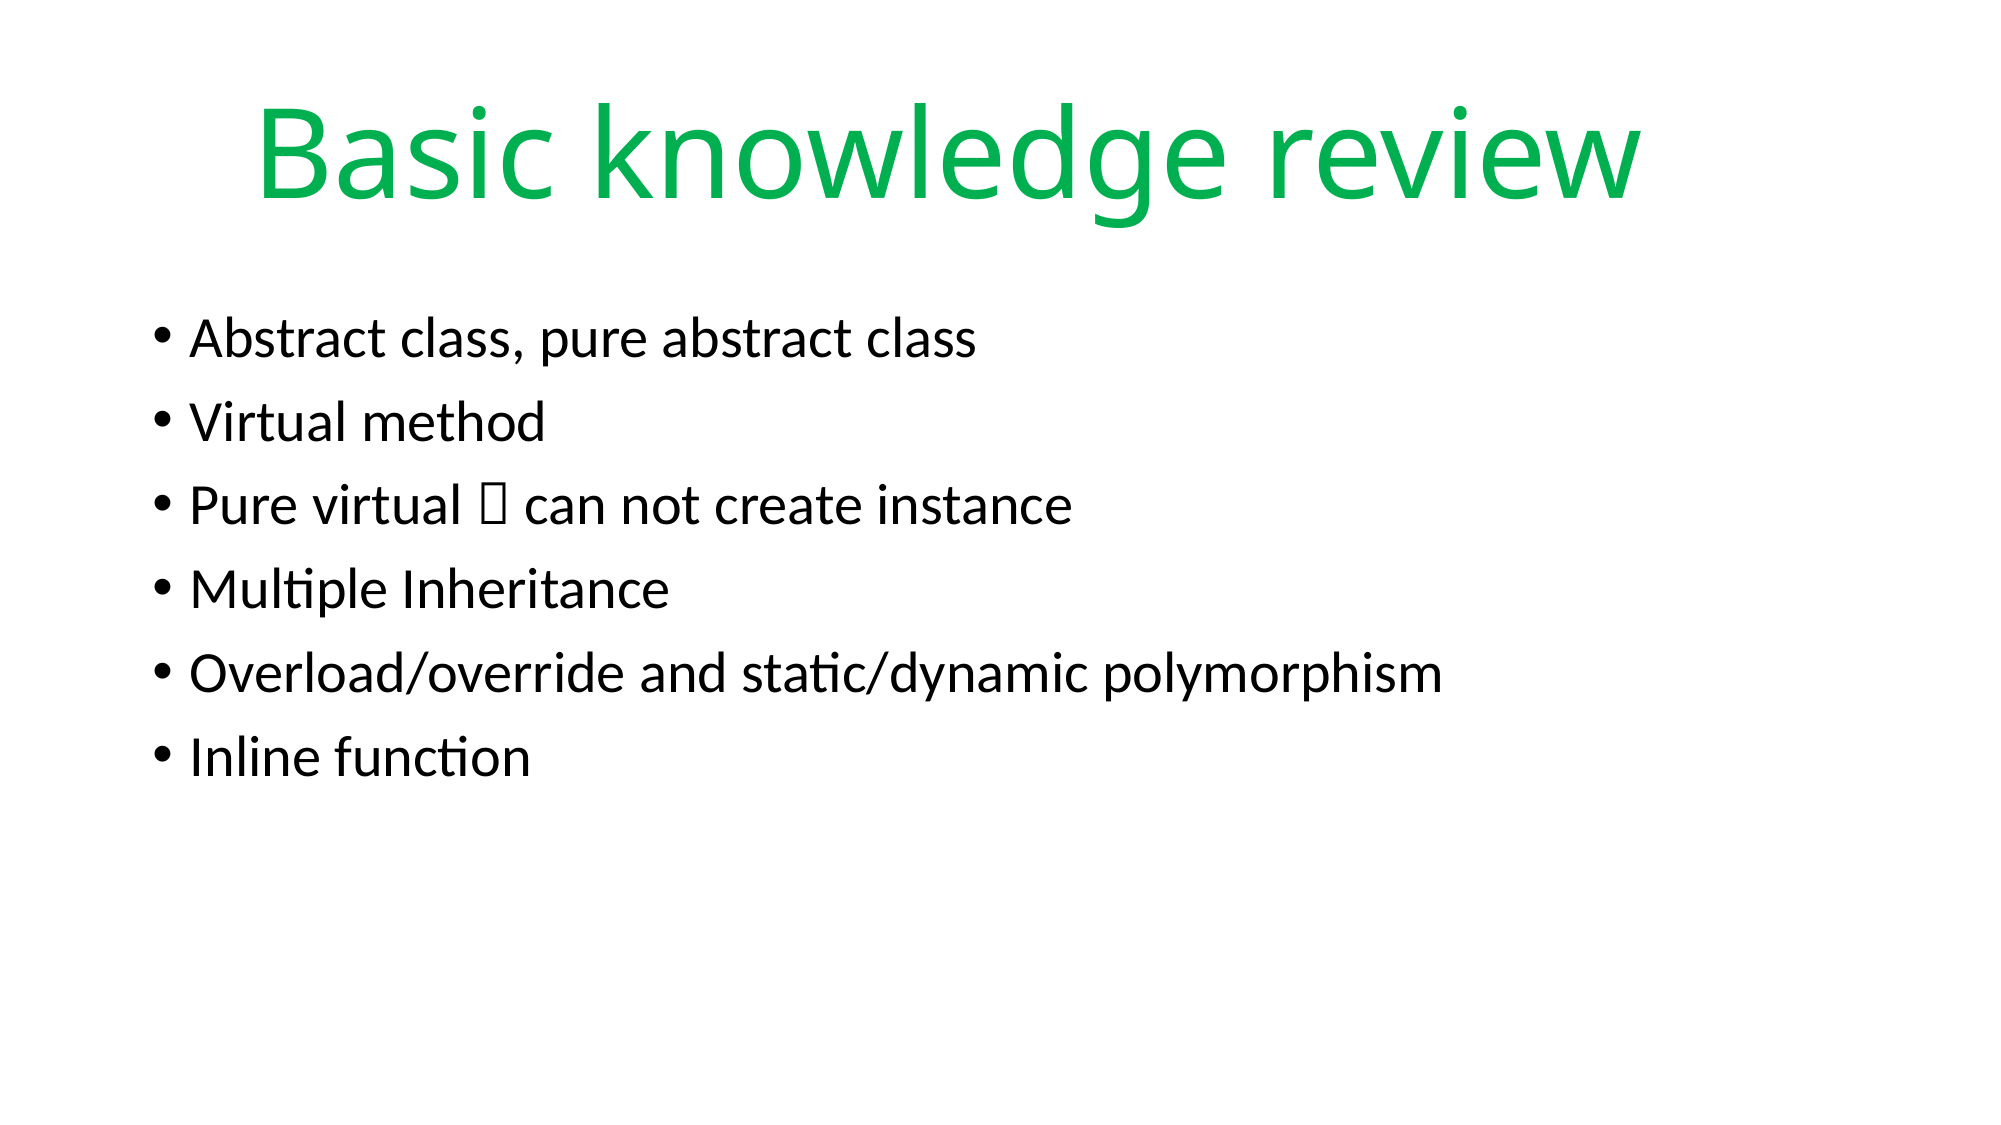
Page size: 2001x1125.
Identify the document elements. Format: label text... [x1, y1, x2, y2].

title Basic knowledge review [183, 49, 1713, 267]
list Abstract class, pure abstract class Virtual method Pure virtual  can not create instance Multiple Inheritance Overload/override and static/dynamic polymorphism Inline function [137, 299, 1863, 1014]
